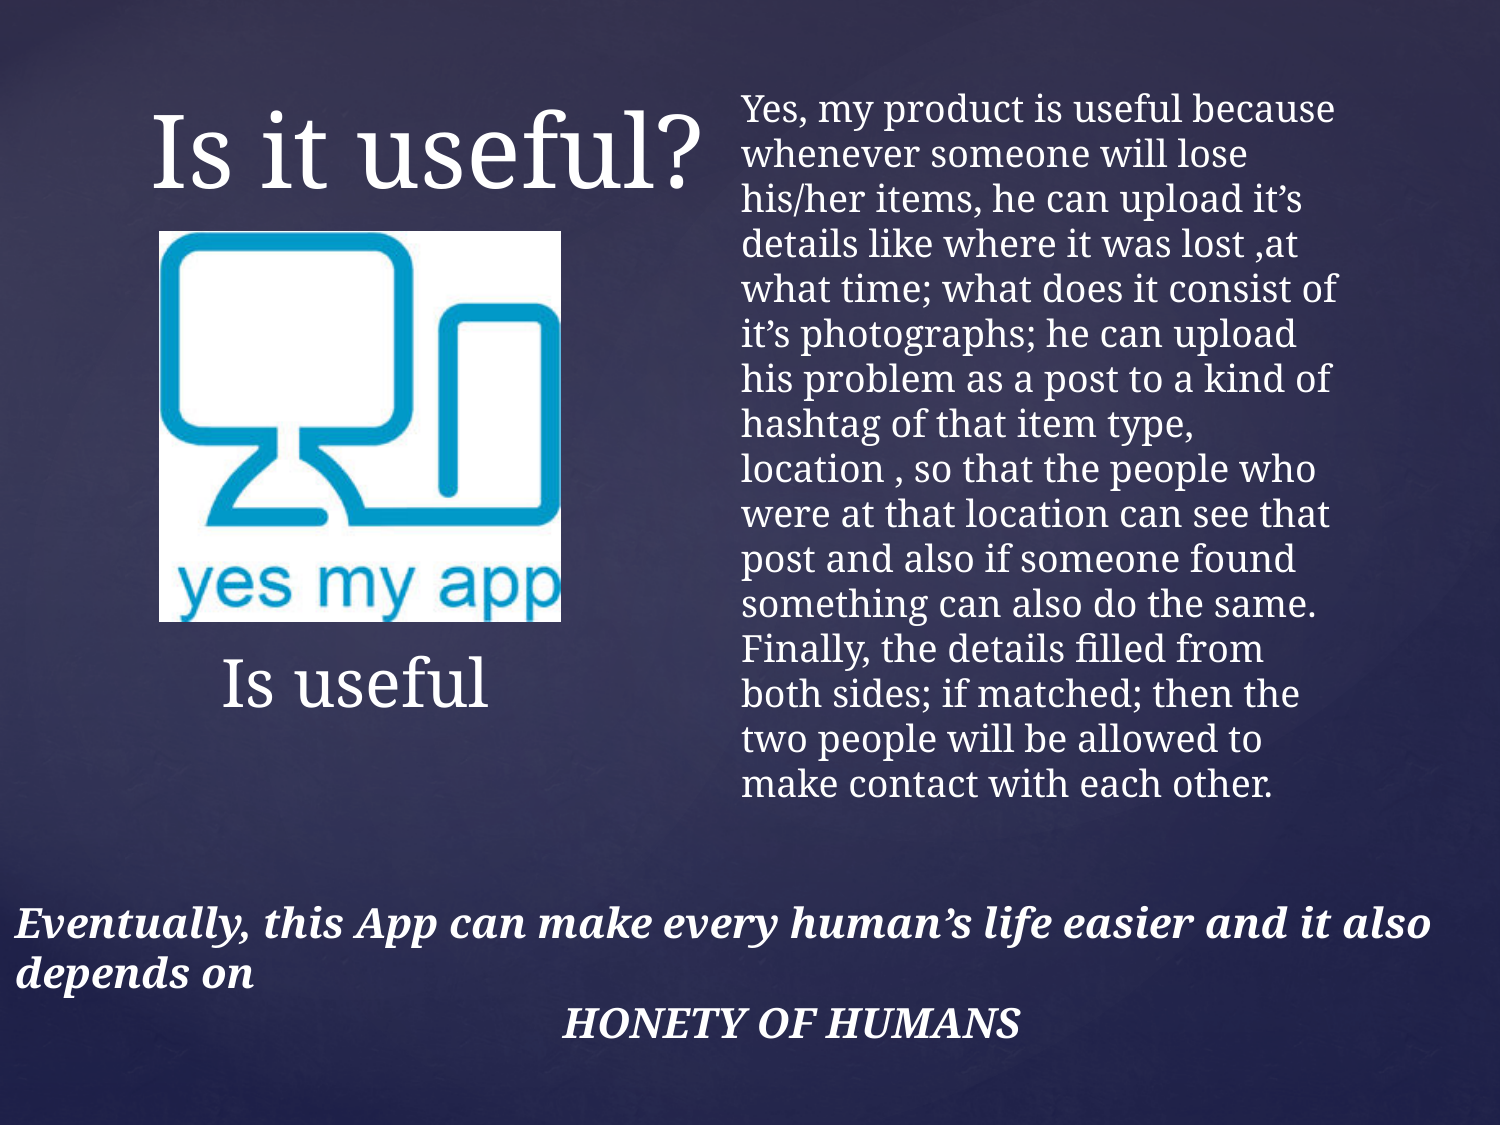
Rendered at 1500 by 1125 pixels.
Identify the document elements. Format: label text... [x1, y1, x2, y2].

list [158, 231, 562, 623]
title Is it useful? [135, 66, 1374, 217]
text_box Yes, my product is useful because whenever someone will lose his/her items, he can upload it’s details like where it was lost ,at what time; what does it consist of it’s photographs; he can upload his problem as a post to a kind of hashtag of that item type, location , so that the people who were at that location can see that post and also if someone found something can also do the same. Finally, the details filled from both sides; if matched; then the two people will be allowed to make contact with each other. [726, 78, 1359, 813]
text_box Is useful [206, 640, 550, 728]
text_box Eventually, this App can make every human’s life easier and it also depends on HONETY OF HUMANS [0, 888, 1500, 1054]
